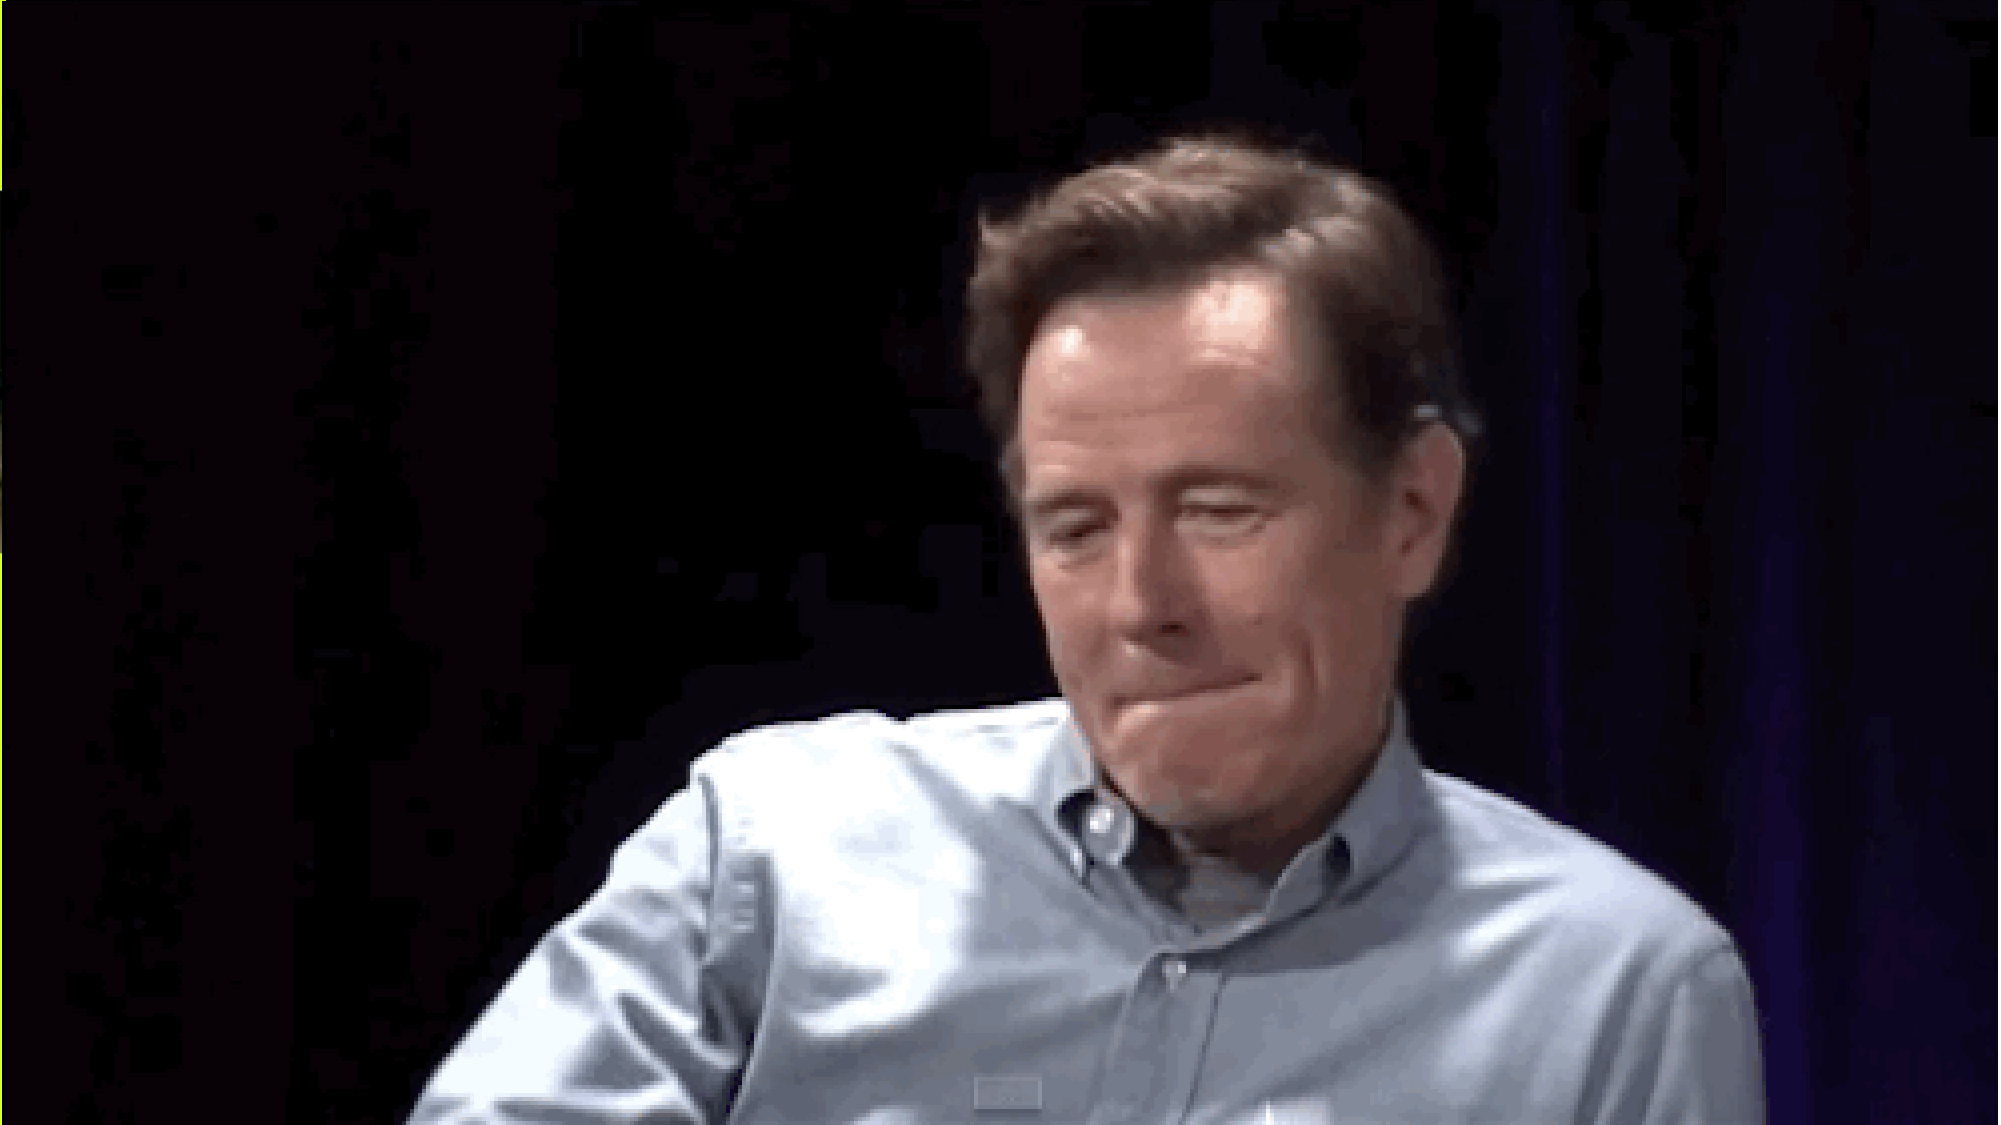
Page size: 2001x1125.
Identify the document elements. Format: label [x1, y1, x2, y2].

list [2, 0, 2000, 1125]
